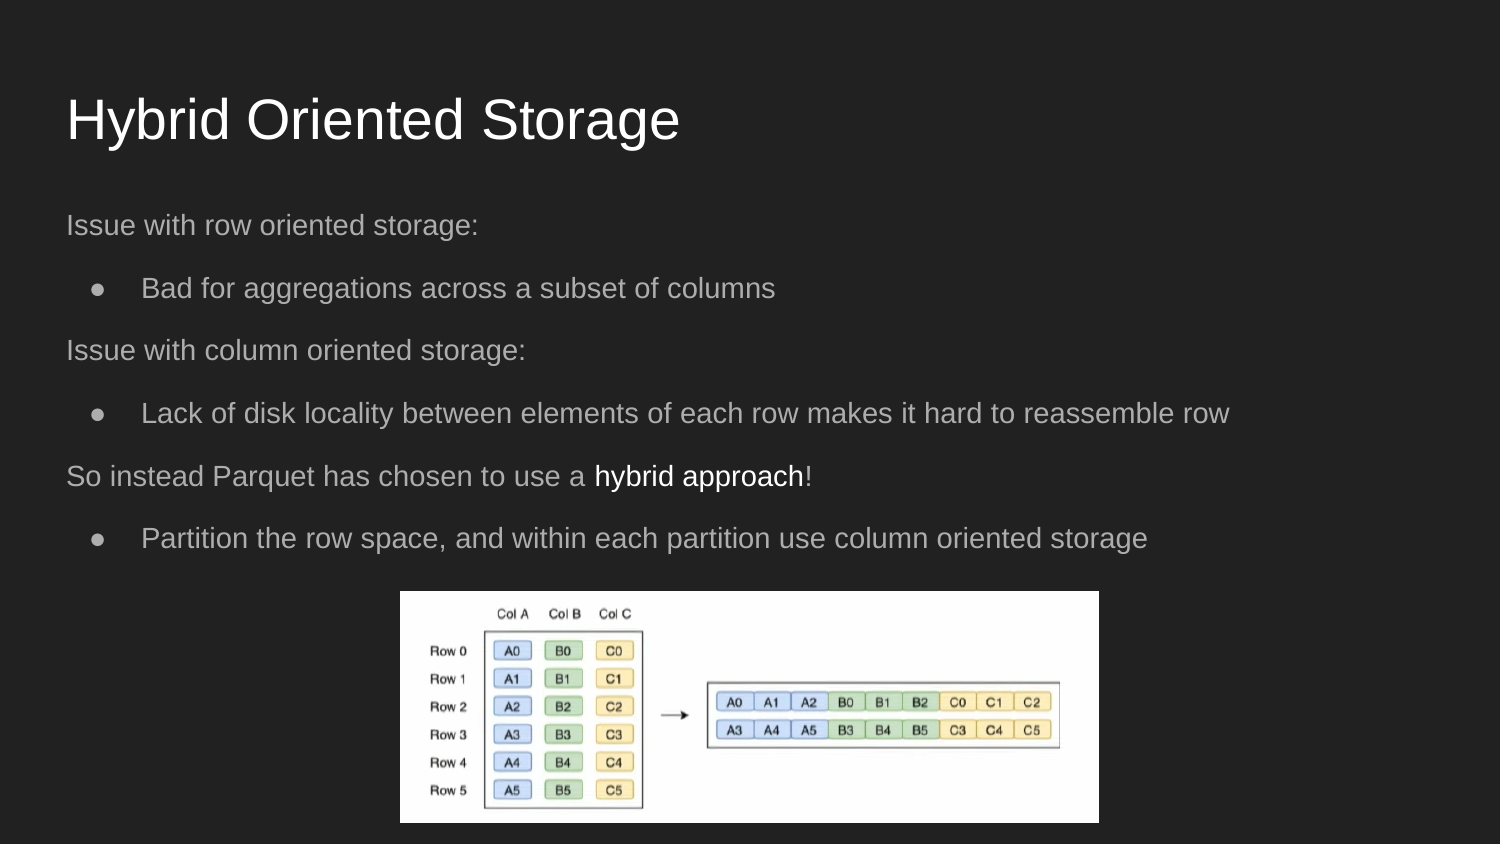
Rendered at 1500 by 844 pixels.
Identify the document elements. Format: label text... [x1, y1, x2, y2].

title Hybrid Oriented Storage [51, 72, 1449, 167]
picture [400, 591, 1100, 824]
list Issue with row oriented storage: Bad for aggregations across a subset of columns Issue with column oriented storage: Lack of disk locality between elements of each row makes it hard to reassemble row So instead Parquet has chosen to use a hybrid approach! Partition the row space, and within each partition use column oriented storage [51, 189, 1449, 750]
